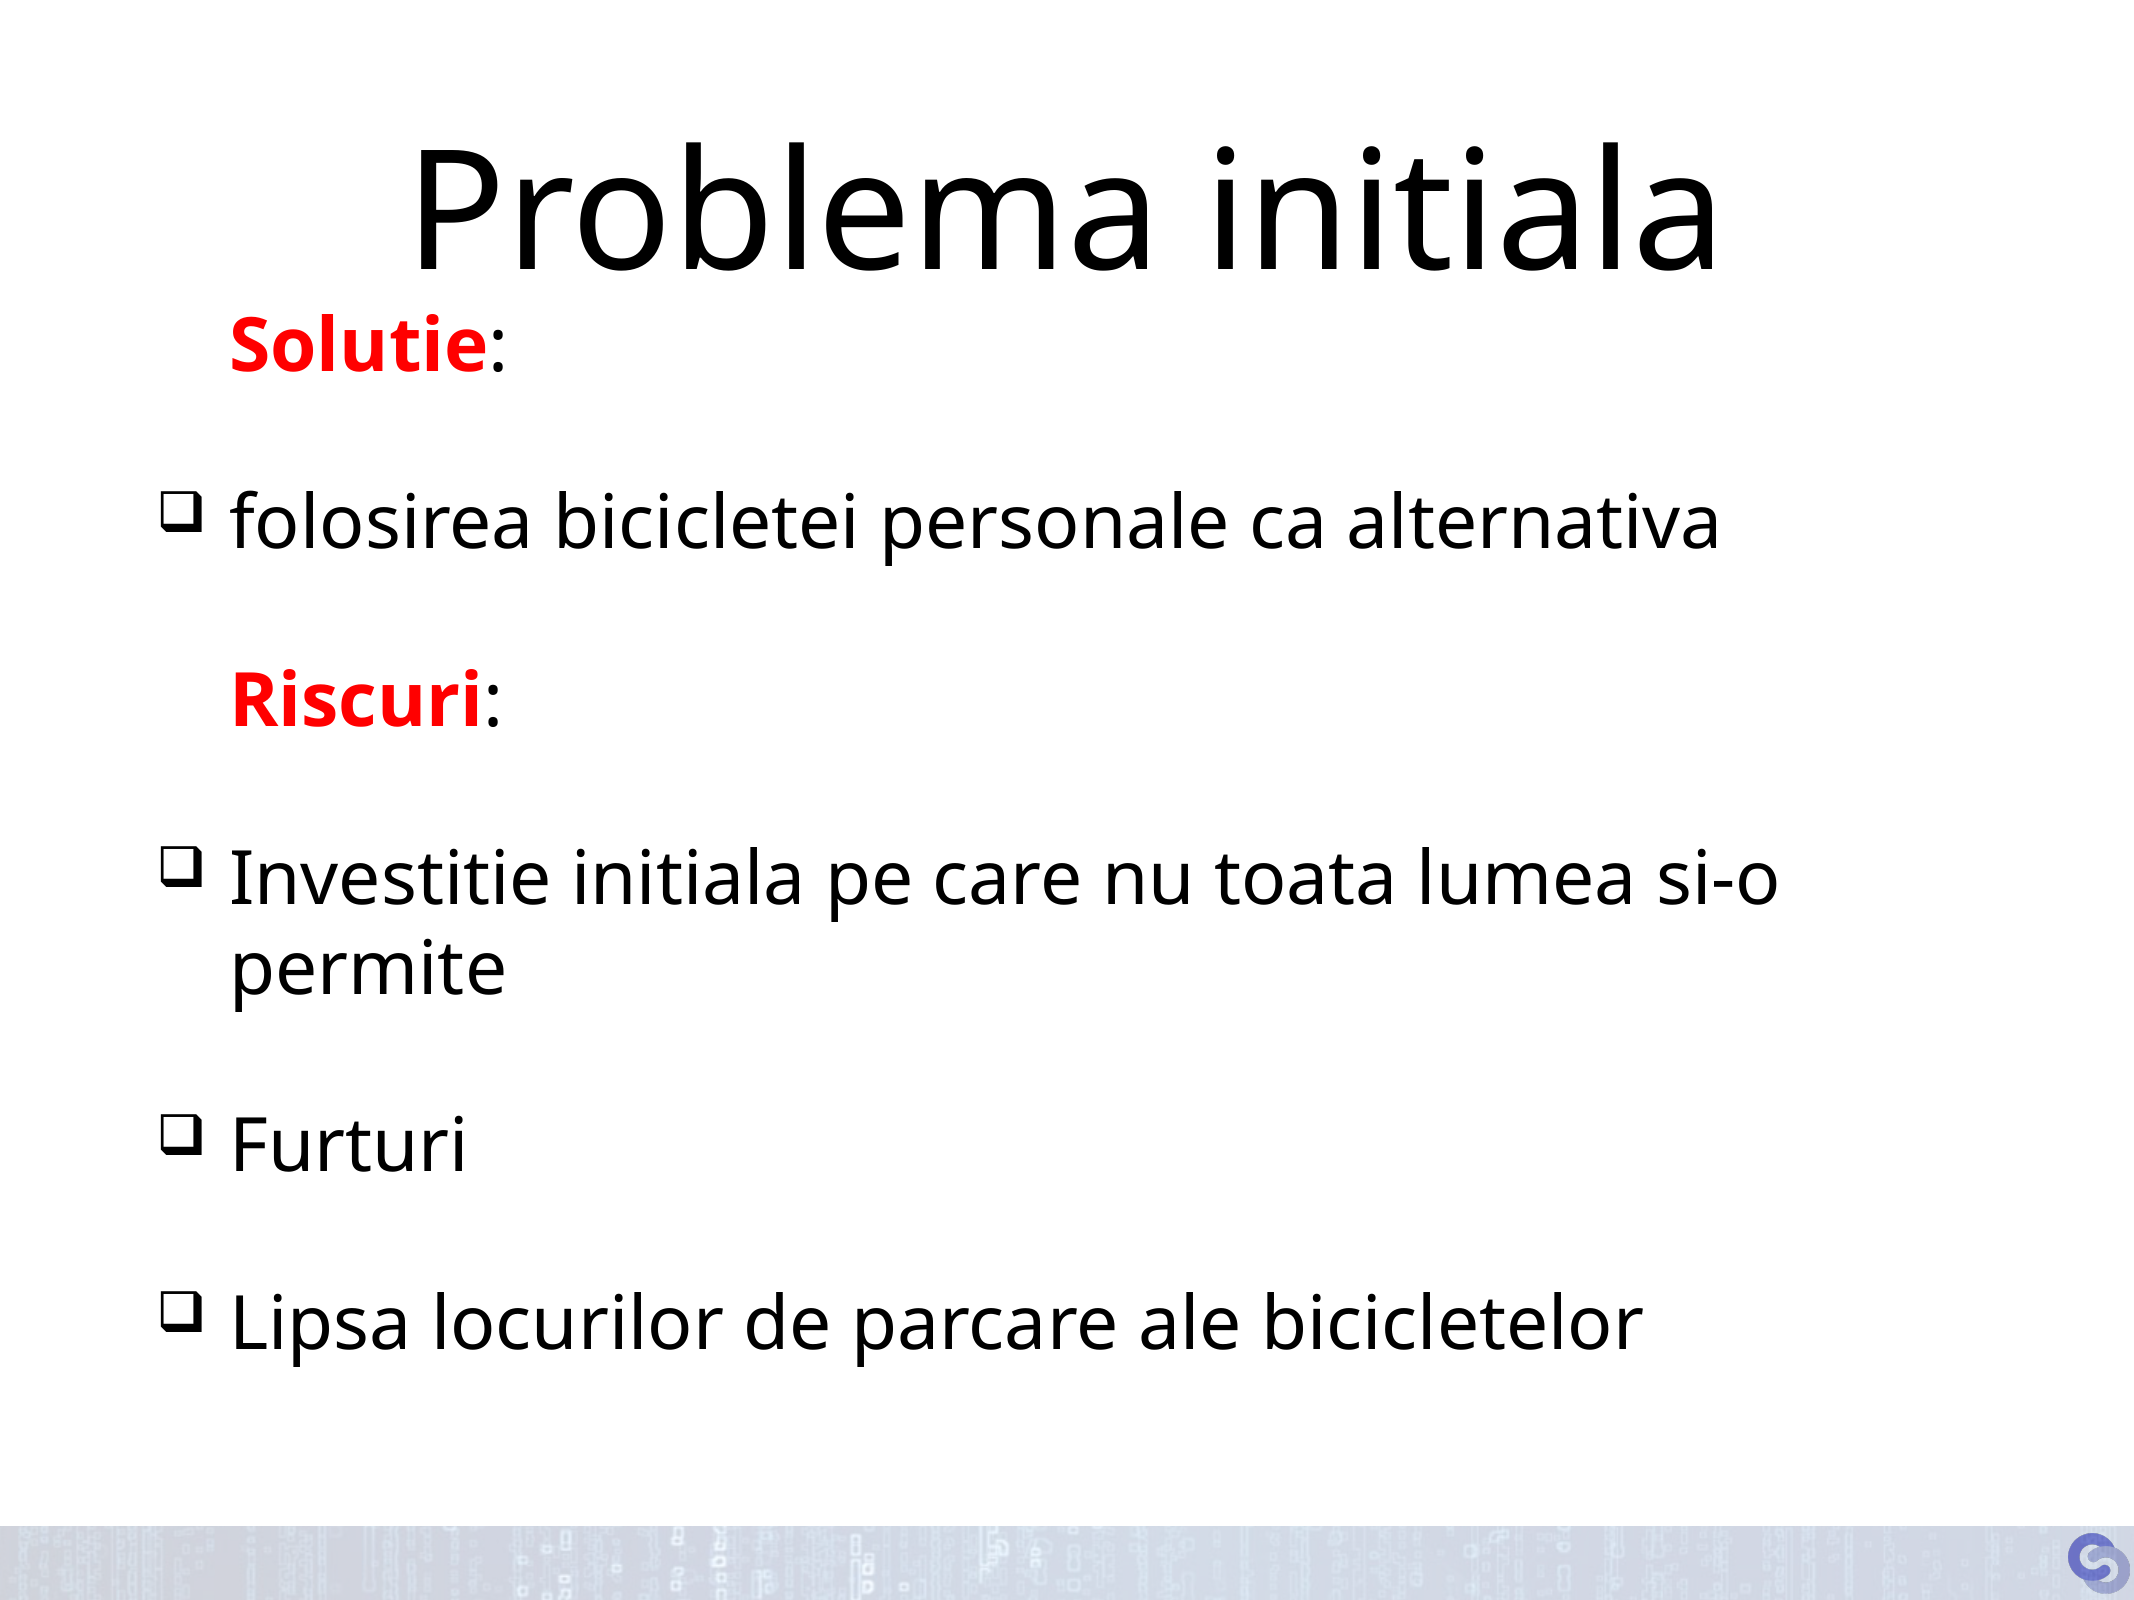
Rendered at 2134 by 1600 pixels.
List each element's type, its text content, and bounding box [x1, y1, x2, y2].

picture [2068, 1533, 2130, 1594]
title Problema initiala [155, 25, 1978, 379]
list Solutie: folosirea bicicletei personale ca alternativa Riscuri: Investitie initiala pe care nu toata lumea si-o permite Furturi Lipsa locurilor de parcare ale bicicletelor [155, 379, 1978, 1459]
